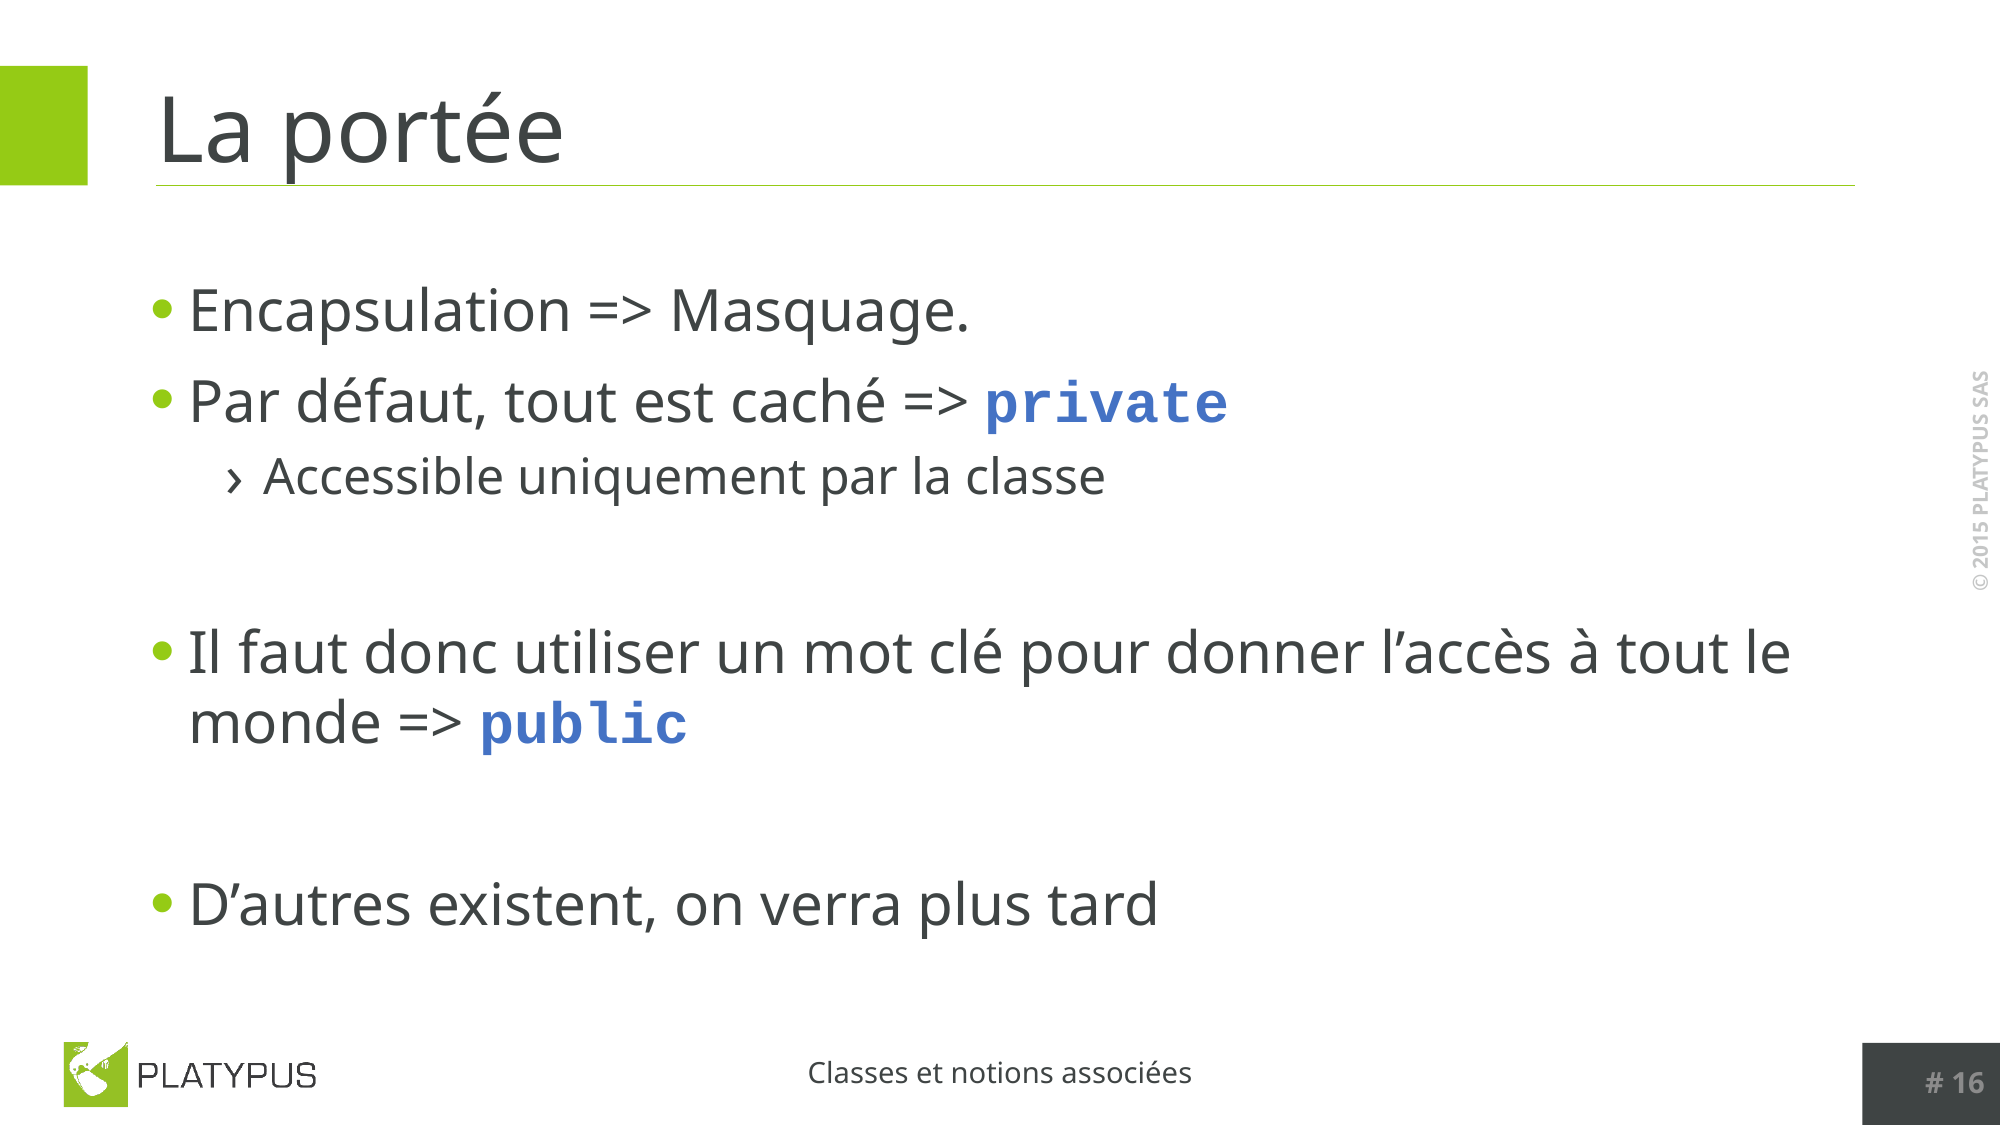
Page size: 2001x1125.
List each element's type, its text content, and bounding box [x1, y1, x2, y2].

list Classes et notions associées [639, 1051, 1361, 1088]
slide_number # 16 [1862, 1042, 2000, 1125]
title La portée [141, 23, 1867, 242]
picture [59, 1035, 322, 1110]
list Encapsulation => Masquage. Par défaut, tout est caché => private Accessible uniquement par la classe Il faut donc utiliser un mot clé pour donner l’accès à tout le monde => public D’autres existent, on verra plus tard [135, 265, 1861, 980]
